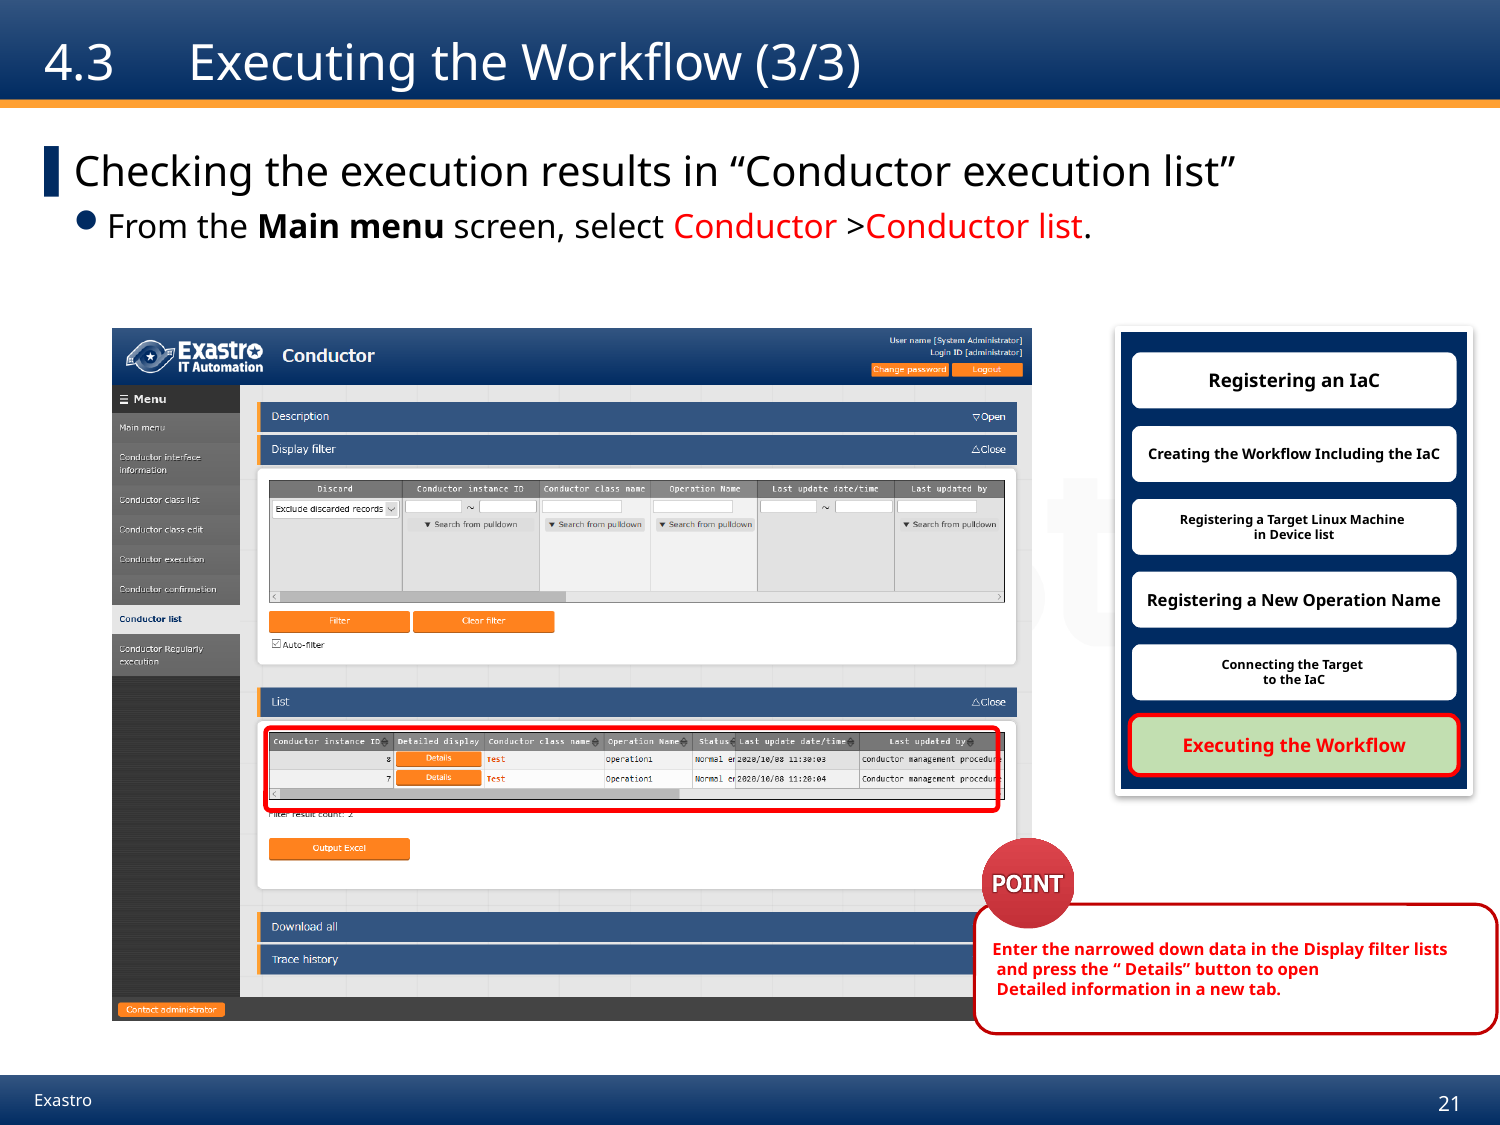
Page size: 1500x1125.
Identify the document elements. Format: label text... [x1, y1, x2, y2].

text_box Connecting the Target to the IaC [1127, 640, 1461, 705]
text_box Creating the Workflow Including the IaC [1127, 421, 1461, 487]
text_box Enter the narrowed down data in the Display filter lists and press the “ Details” button to open Detailed information in a new tab. [982, 904, 1498, 1034]
list Checking the execution results in “Conductor execution list” From the Main menu screen, select Conductor >Conductor list. [29, 137, 1500, 1059]
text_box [981, 838, 1075, 929]
picture [111, 328, 1032, 1021]
text_box Executing the Workflow [1127, 712, 1461, 778]
picture [0, 0, 1500, 1125]
text_box Registering a New Operation Name [1127, 567, 1461, 632]
text_box [1115, 326, 1473, 796]
title 4.3 Executing the Workflow (3/3) [29, 18, 1471, 96]
text_box Registering a Target Linux Machine in Device list [1127, 494, 1461, 559]
text_box Registering an IaC [1127, 348, 1461, 413]
